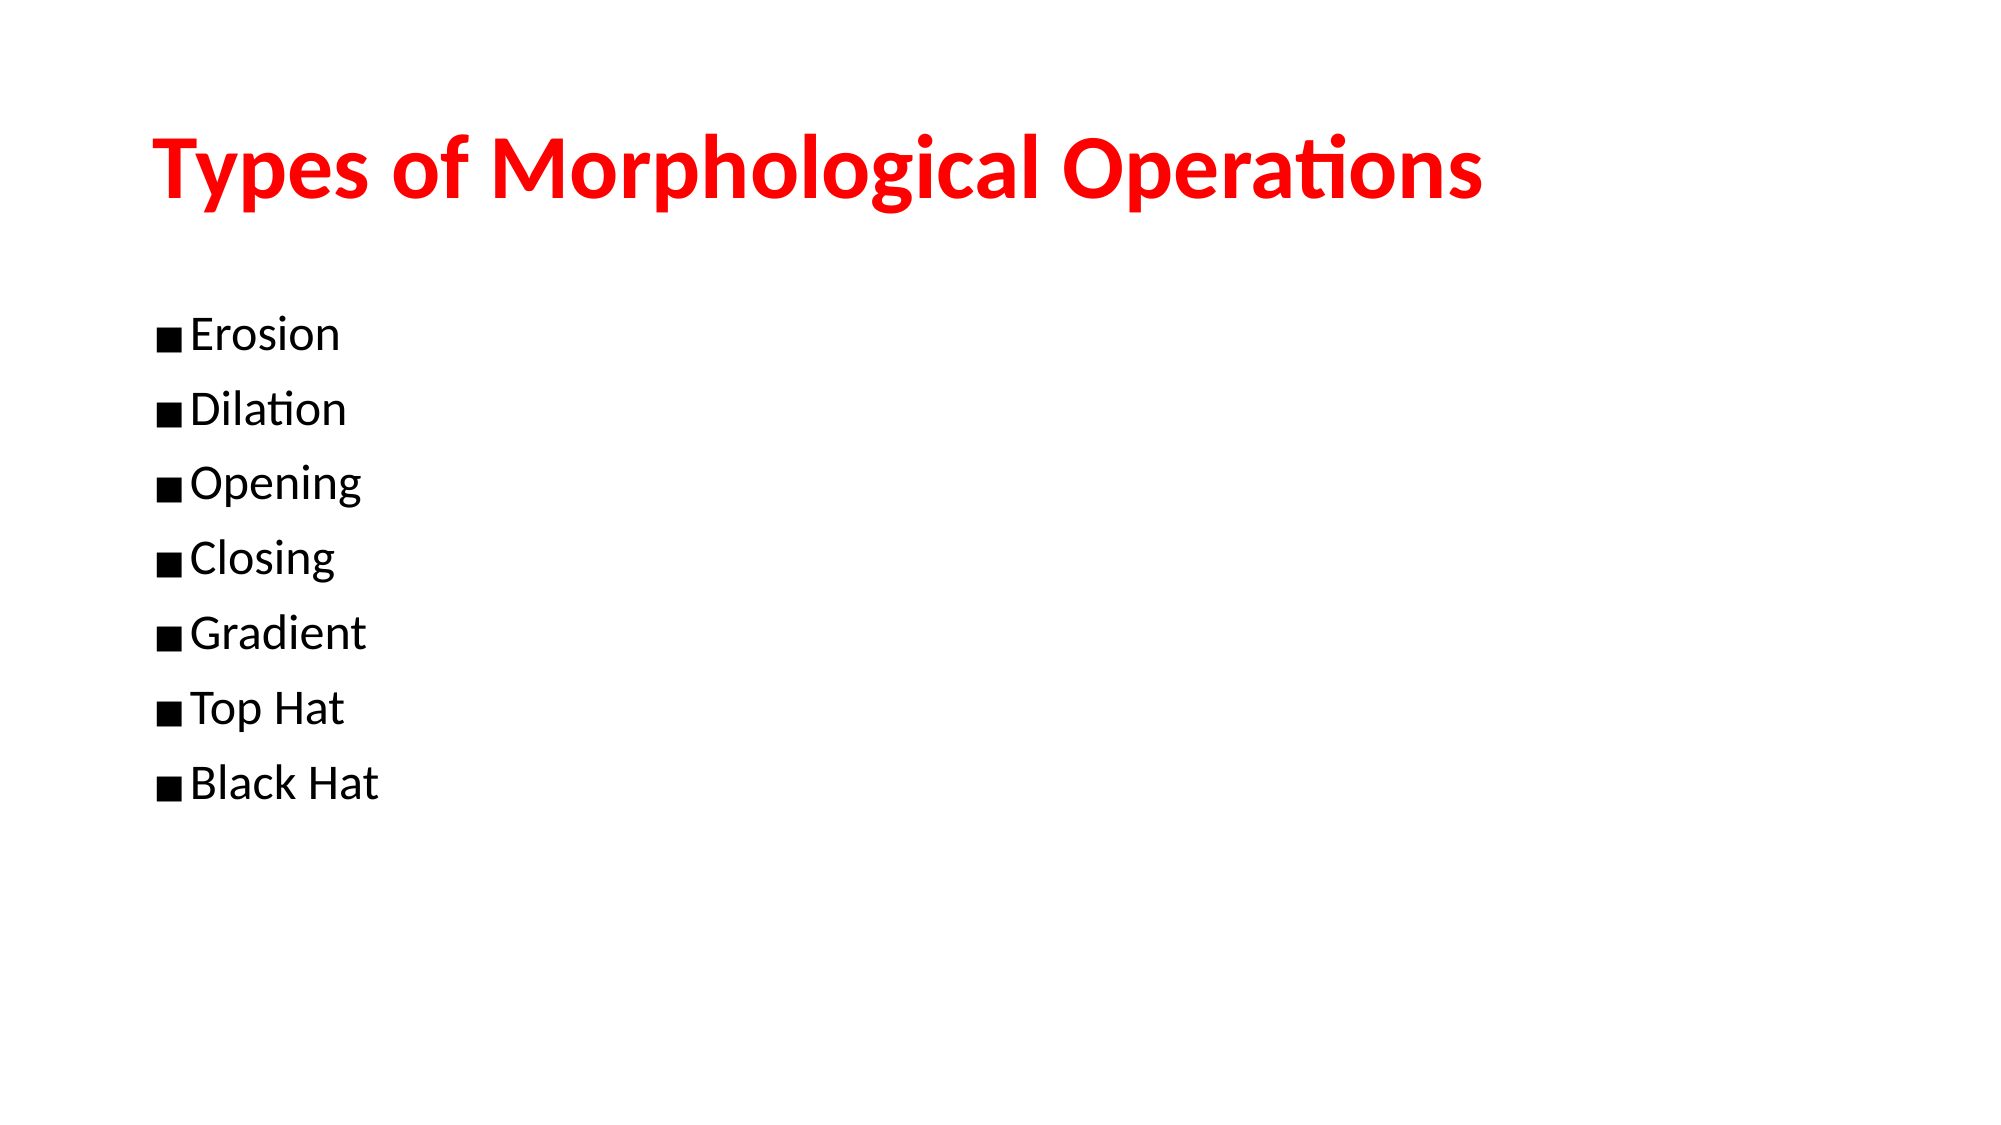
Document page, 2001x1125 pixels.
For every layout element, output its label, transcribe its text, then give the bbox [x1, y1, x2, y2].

list Erosion Dilation Opening Closing Gradient Top Hat Black Hat [137, 299, 1863, 1014]
title Types of Morphological Operations [137, 59, 1944, 278]
